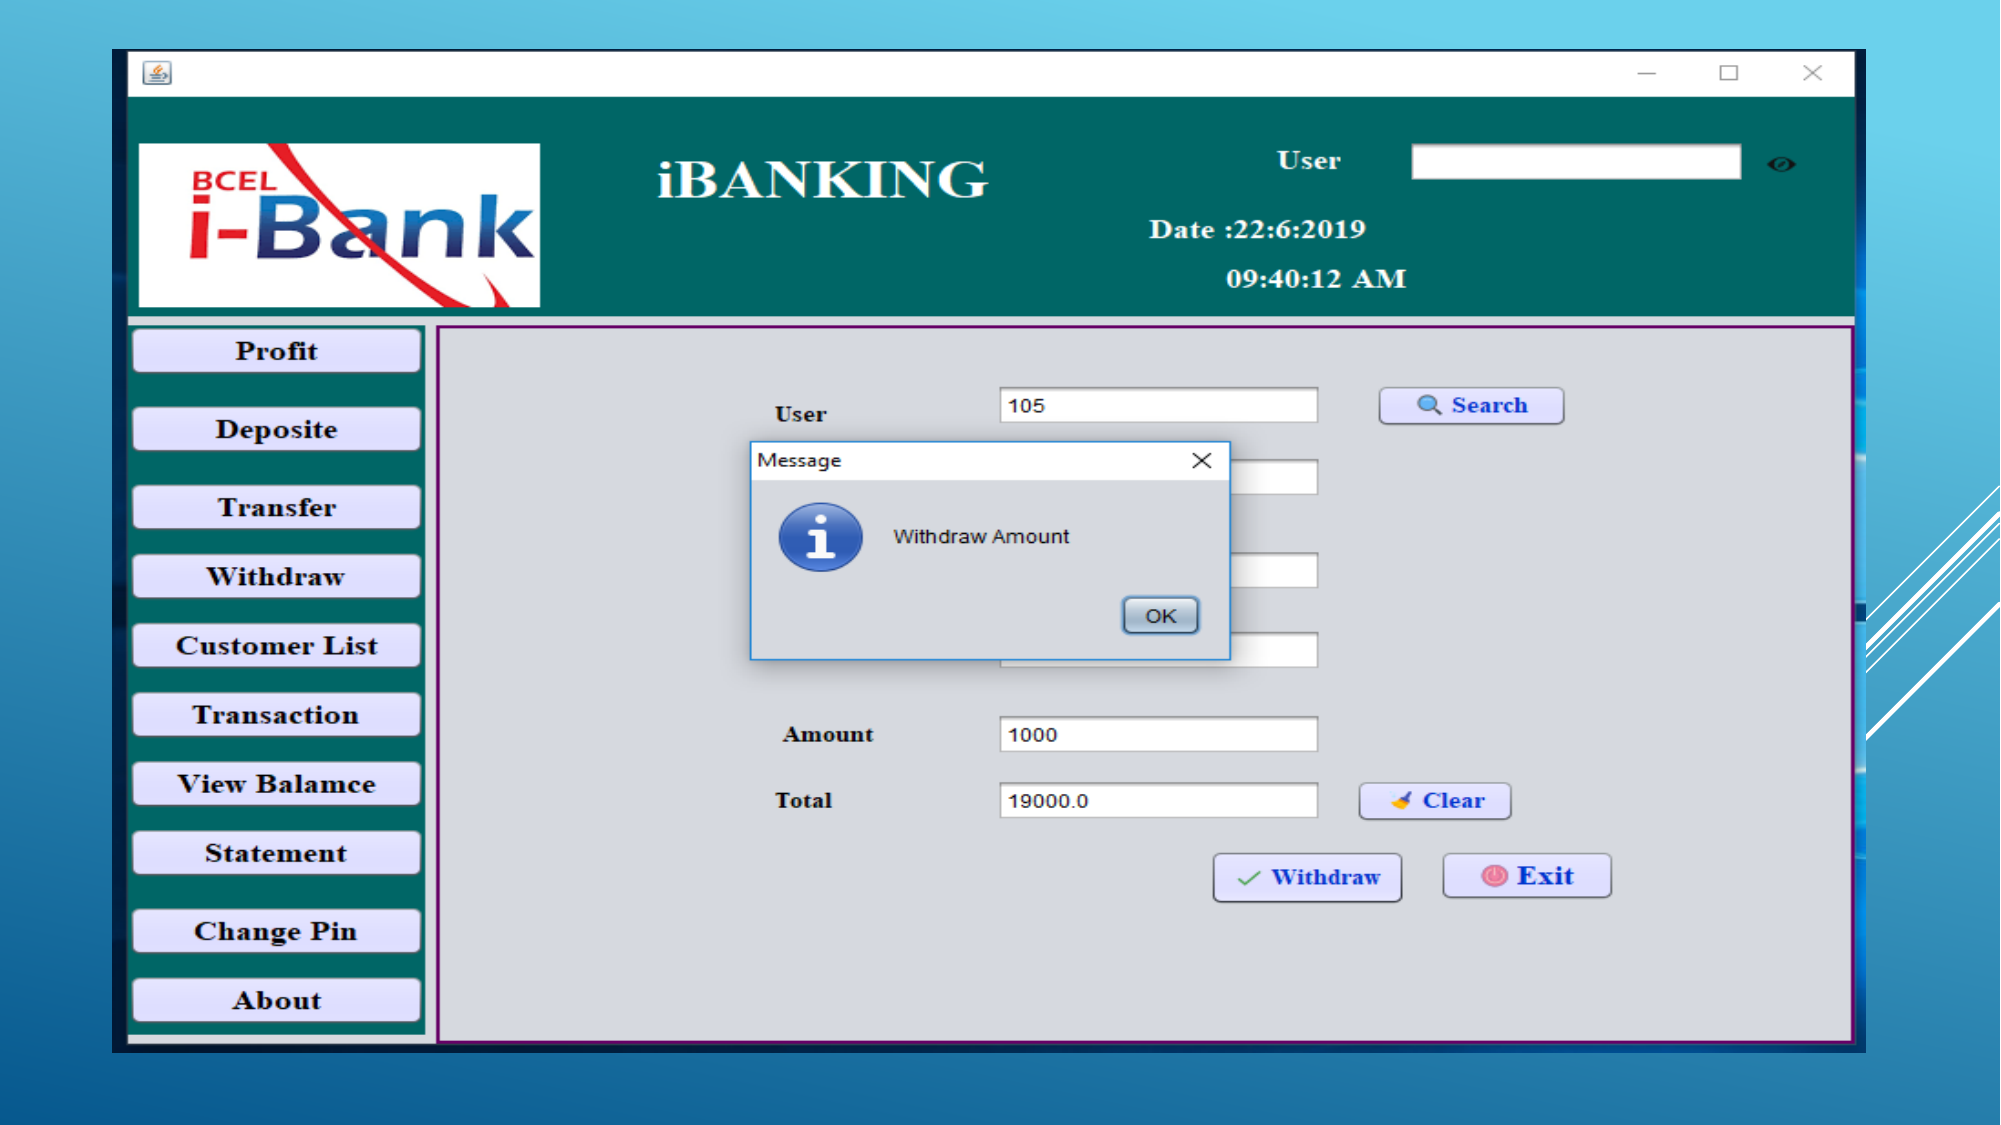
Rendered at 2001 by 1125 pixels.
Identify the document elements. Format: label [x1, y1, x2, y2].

list [111, 48, 1866, 1053]
